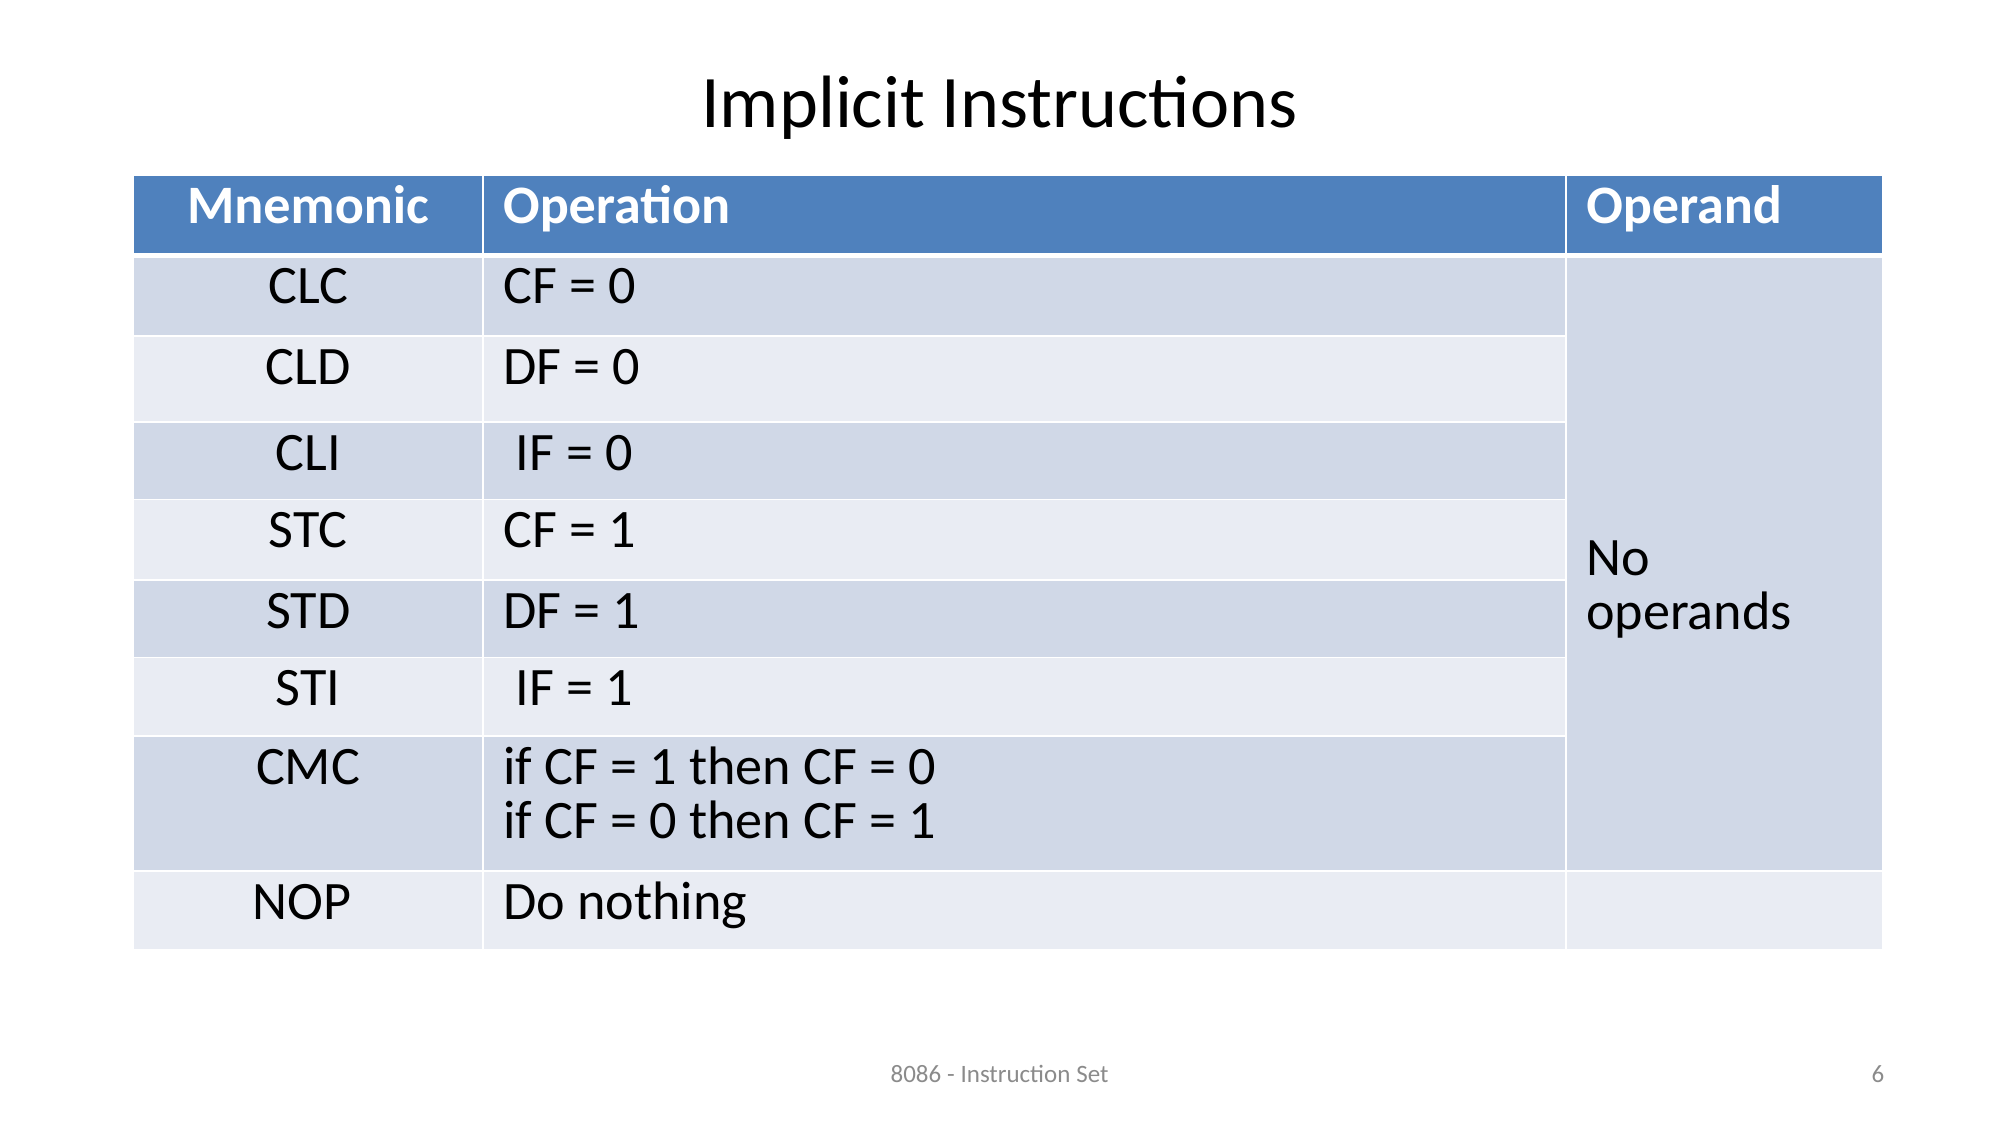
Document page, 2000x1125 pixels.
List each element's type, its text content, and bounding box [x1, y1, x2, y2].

table_cell IF = 1 [484, 658, 1565, 735]
table_cell [1567, 872, 1882, 949]
table_cell CLI [134, 423, 482, 499]
slide_number 6 [1432, 1042, 1900, 1103]
table_header Mnemonic [134, 176, 482, 253]
table_cell CLC [134, 258, 482, 335]
table_cell STI [134, 658, 482, 735]
table_cell CMC [134, 737, 482, 870]
table_cell No operands [1567, 258, 1882, 870]
table_cell CF = 0 [484, 258, 1565, 335]
table_cell CF = 1 [484, 500, 1565, 579]
table_cell DF = 0 [484, 337, 1565, 421]
table_header Operand [1567, 176, 1882, 253]
table_cell IF = 0 [484, 423, 1565, 499]
table_cell NOP [134, 872, 482, 949]
table_cell CLD [134, 337, 482, 421]
table_cell STD [134, 581, 482, 657]
table_cell DF = 1 [484, 581, 1565, 657]
table_cell Do nothing [484, 872, 1565, 949]
footer 8086 - Instruction Set [683, 1042, 1317, 1103]
table_header Operation [484, 176, 1565, 253]
title Implicit Instructions [99, 45, 1900, 150]
table_cell if CF = 1 then CF = 0 if CF = 0 then CF = 1 [484, 737, 1565, 870]
table_cell STC [134, 500, 482, 579]
